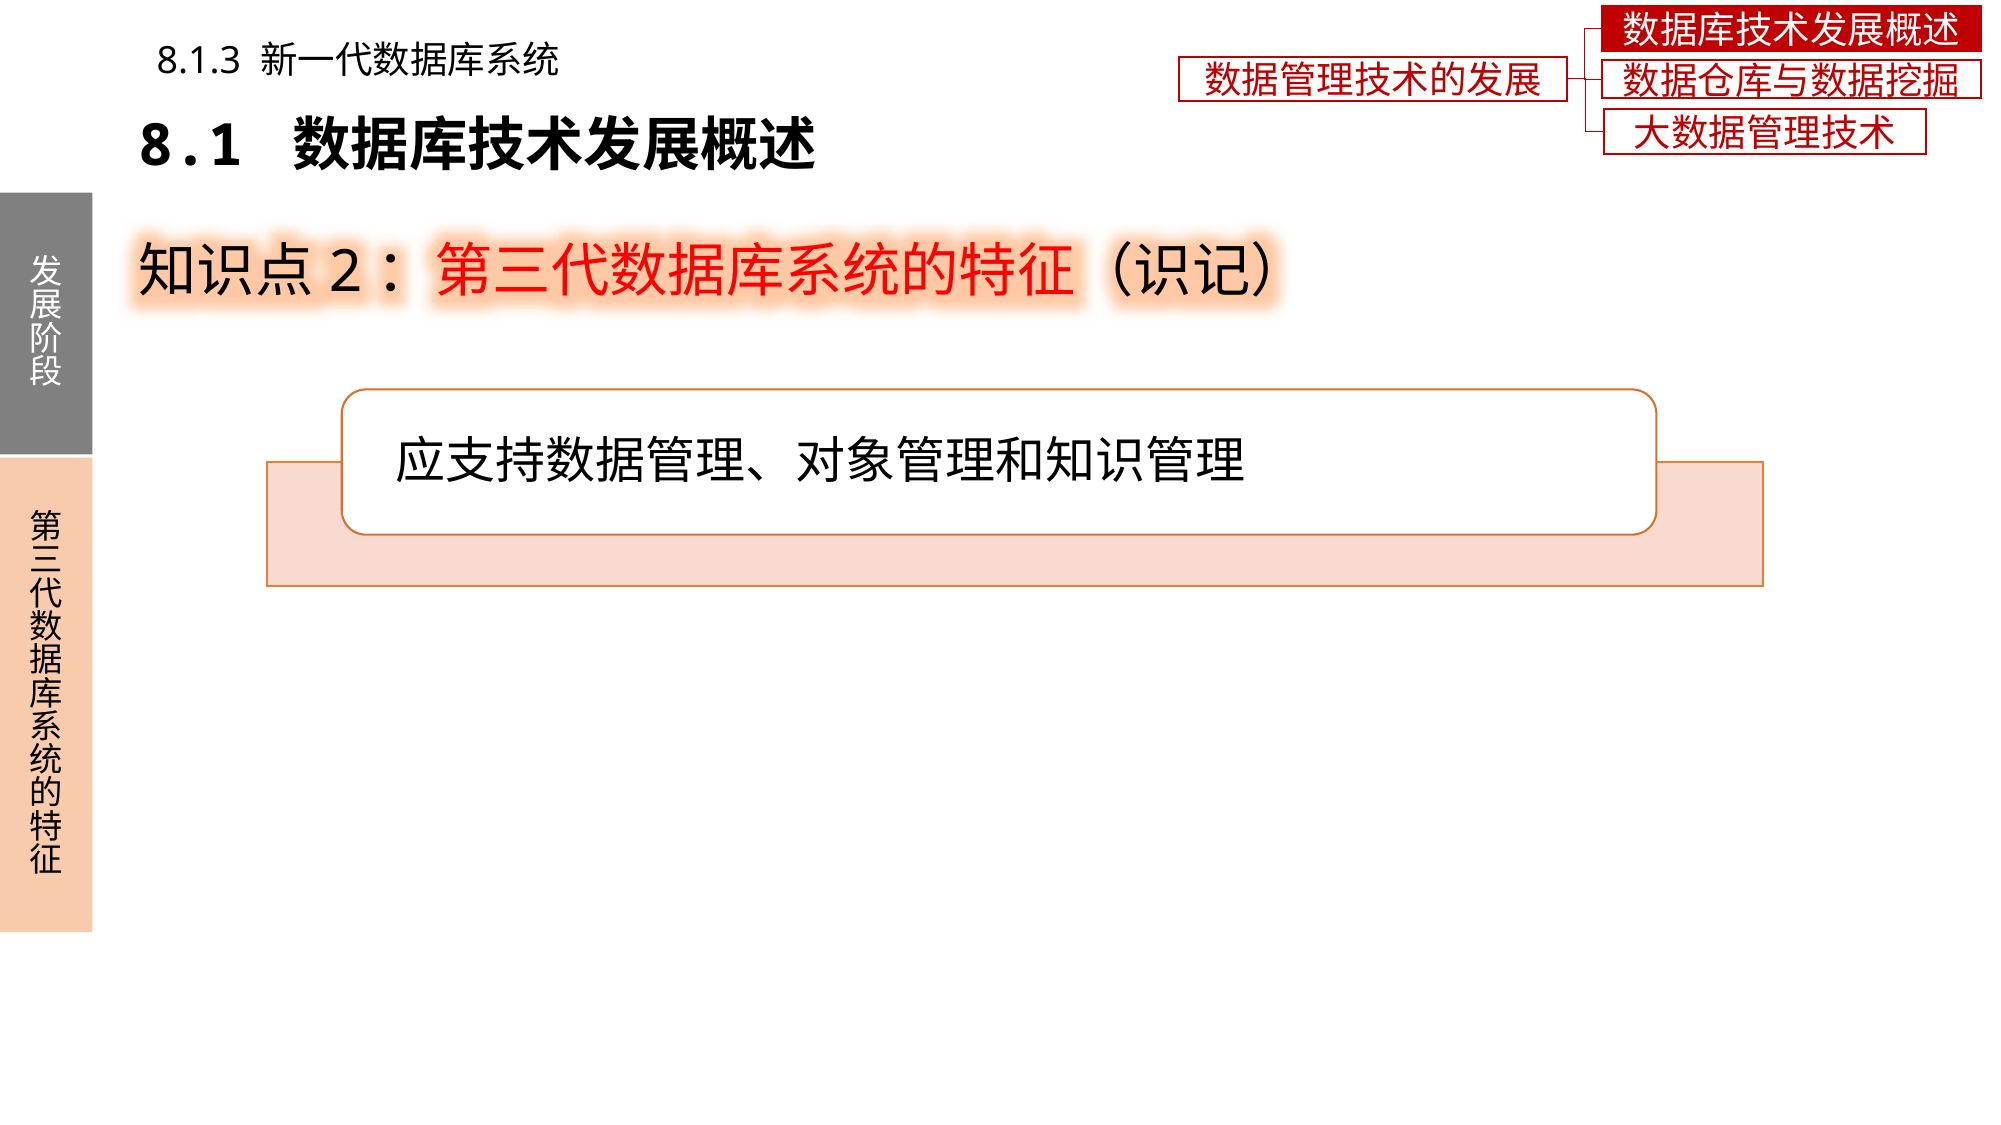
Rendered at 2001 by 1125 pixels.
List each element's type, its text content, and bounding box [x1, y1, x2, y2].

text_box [1566, 28, 1602, 78]
text_box 数据管理技术的发展 [1178, 56, 1566, 102]
text_box 8.1 数据库技术发展概述 [120, 97, 1568, 152]
text_box 数据库技术发展概述 [1601, 5, 1982, 52]
text_box 数据库技术发展概述 [118, 170, 1949, 335]
text_box 数据仓库与数据挖掘 [1602, 59, 1982, 99]
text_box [267, 387, 1763, 1035]
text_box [0, 192, 93, 933]
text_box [1566, 78, 1605, 132]
text_box 大数据管理技术 [1603, 108, 1927, 155]
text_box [114, 166, 1954, 339]
text_box 8.1.3 新一代数据库系统 [141, 28, 575, 89]
text_box 知识点2：第三代数据库系统的特征（识记） [120, 172, 1945, 329]
